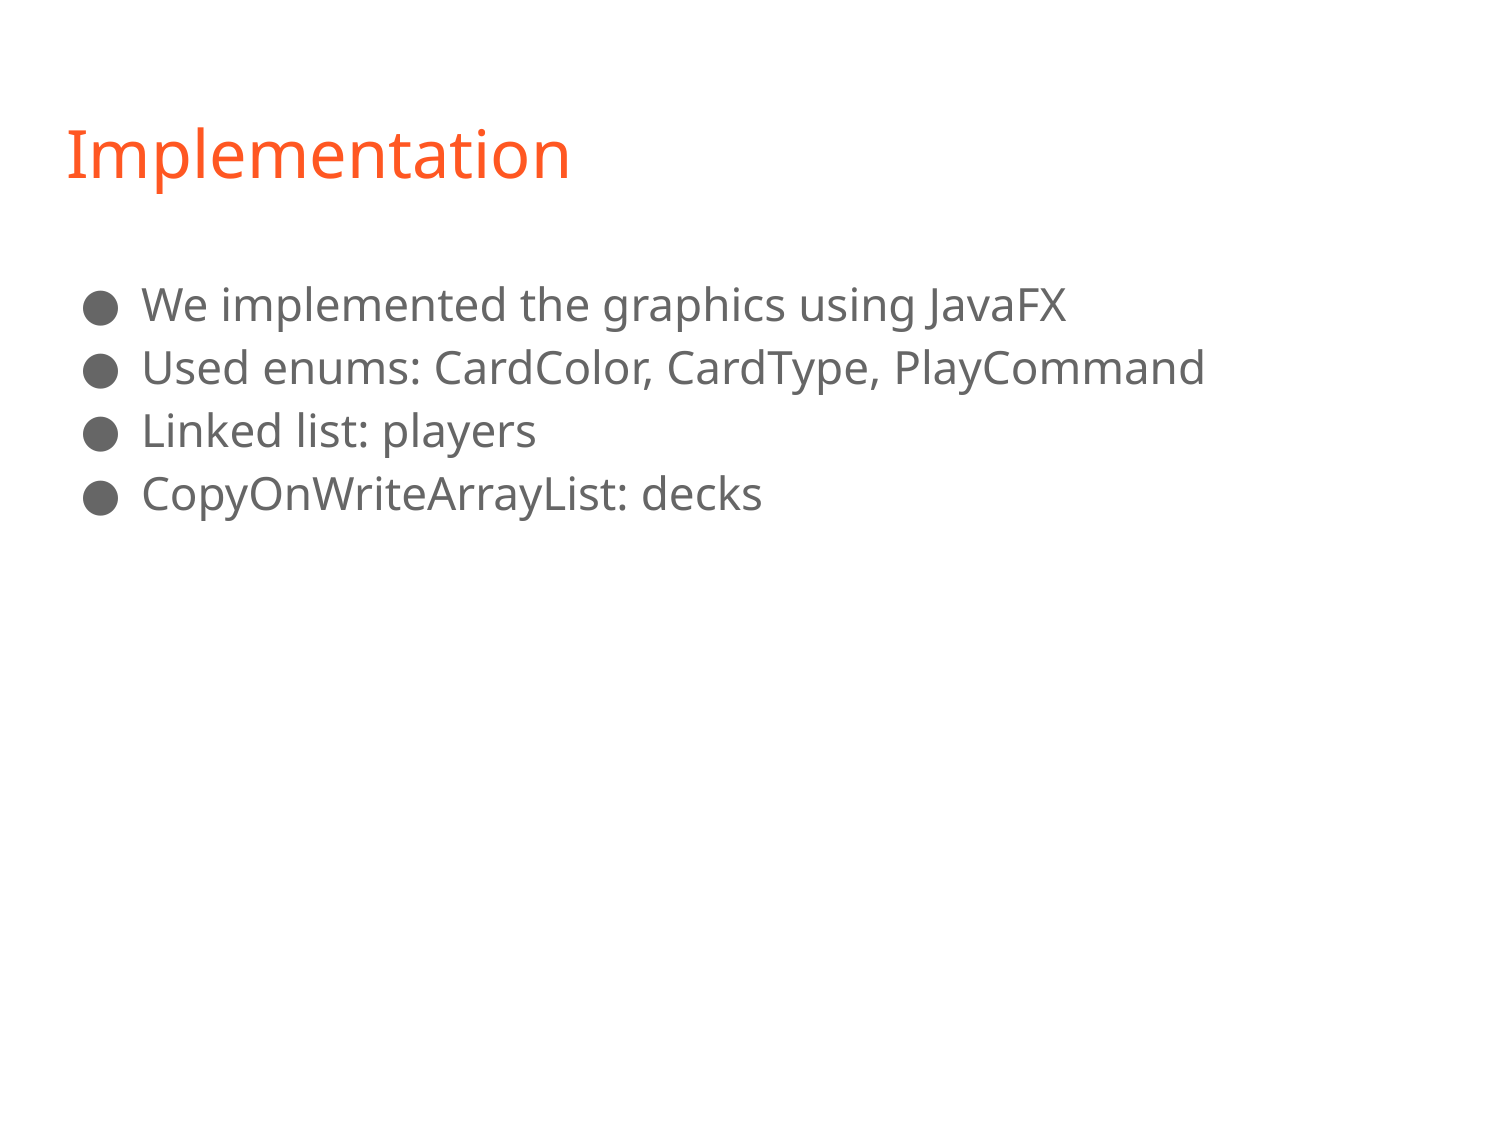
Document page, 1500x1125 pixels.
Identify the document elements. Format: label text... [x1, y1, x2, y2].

list We implemented the graphics using JavaFX Used enums: CardColor, CardType, PlayCommand Linked list: players CopyOnWriteArrayList: decks [51, 252, 1449, 1000]
title Implementation [51, 97, 1449, 223]
